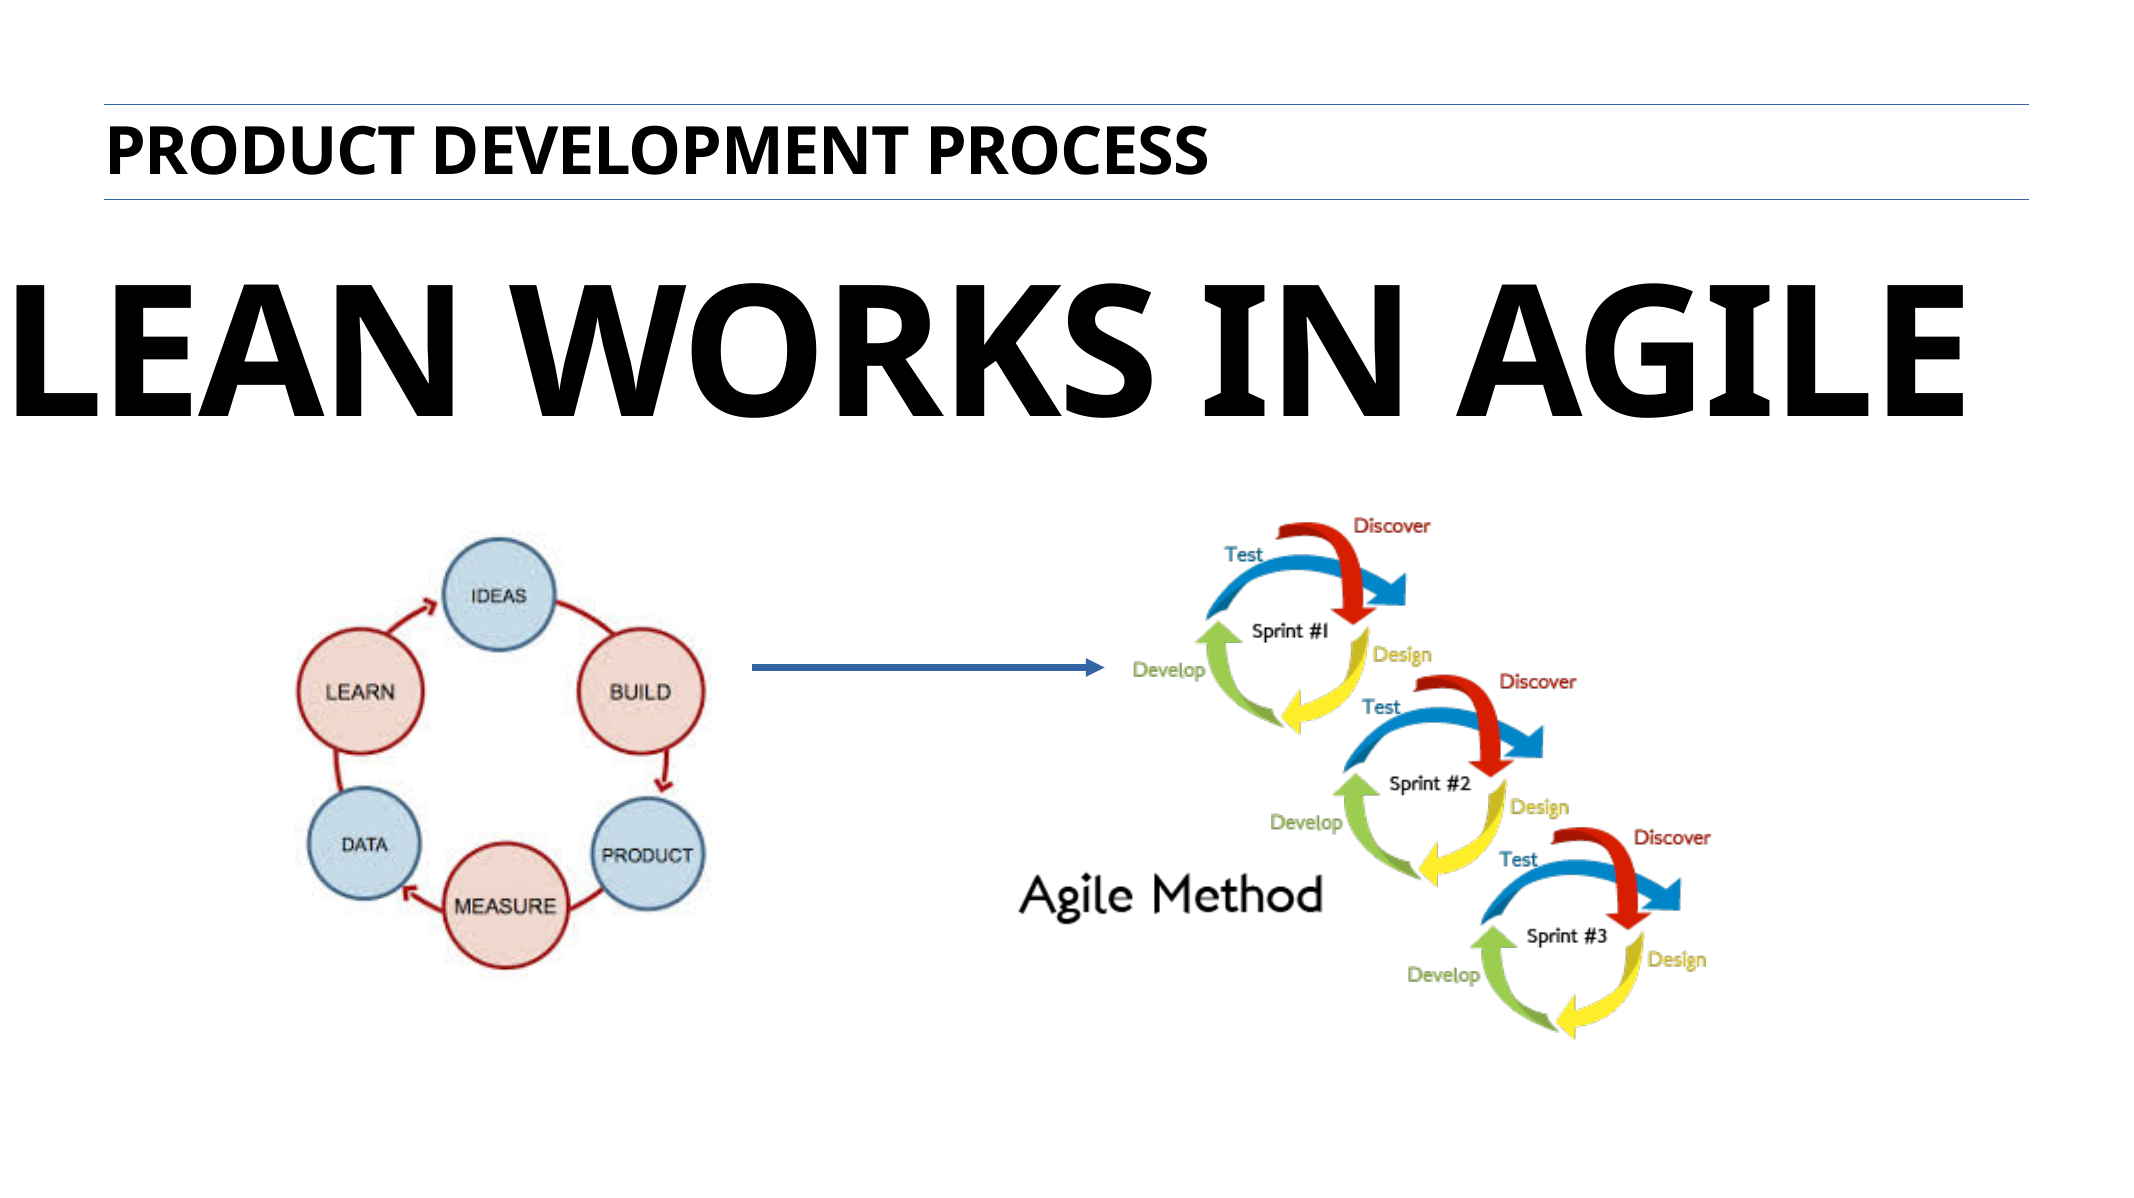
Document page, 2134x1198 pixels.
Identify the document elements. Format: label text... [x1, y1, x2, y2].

picture [958, 476, 1784, 1092]
title lean works in agile [0, 232, 2134, 422]
picture [278, 515, 738, 994]
text_box product development process [104, 120, 1371, 192]
